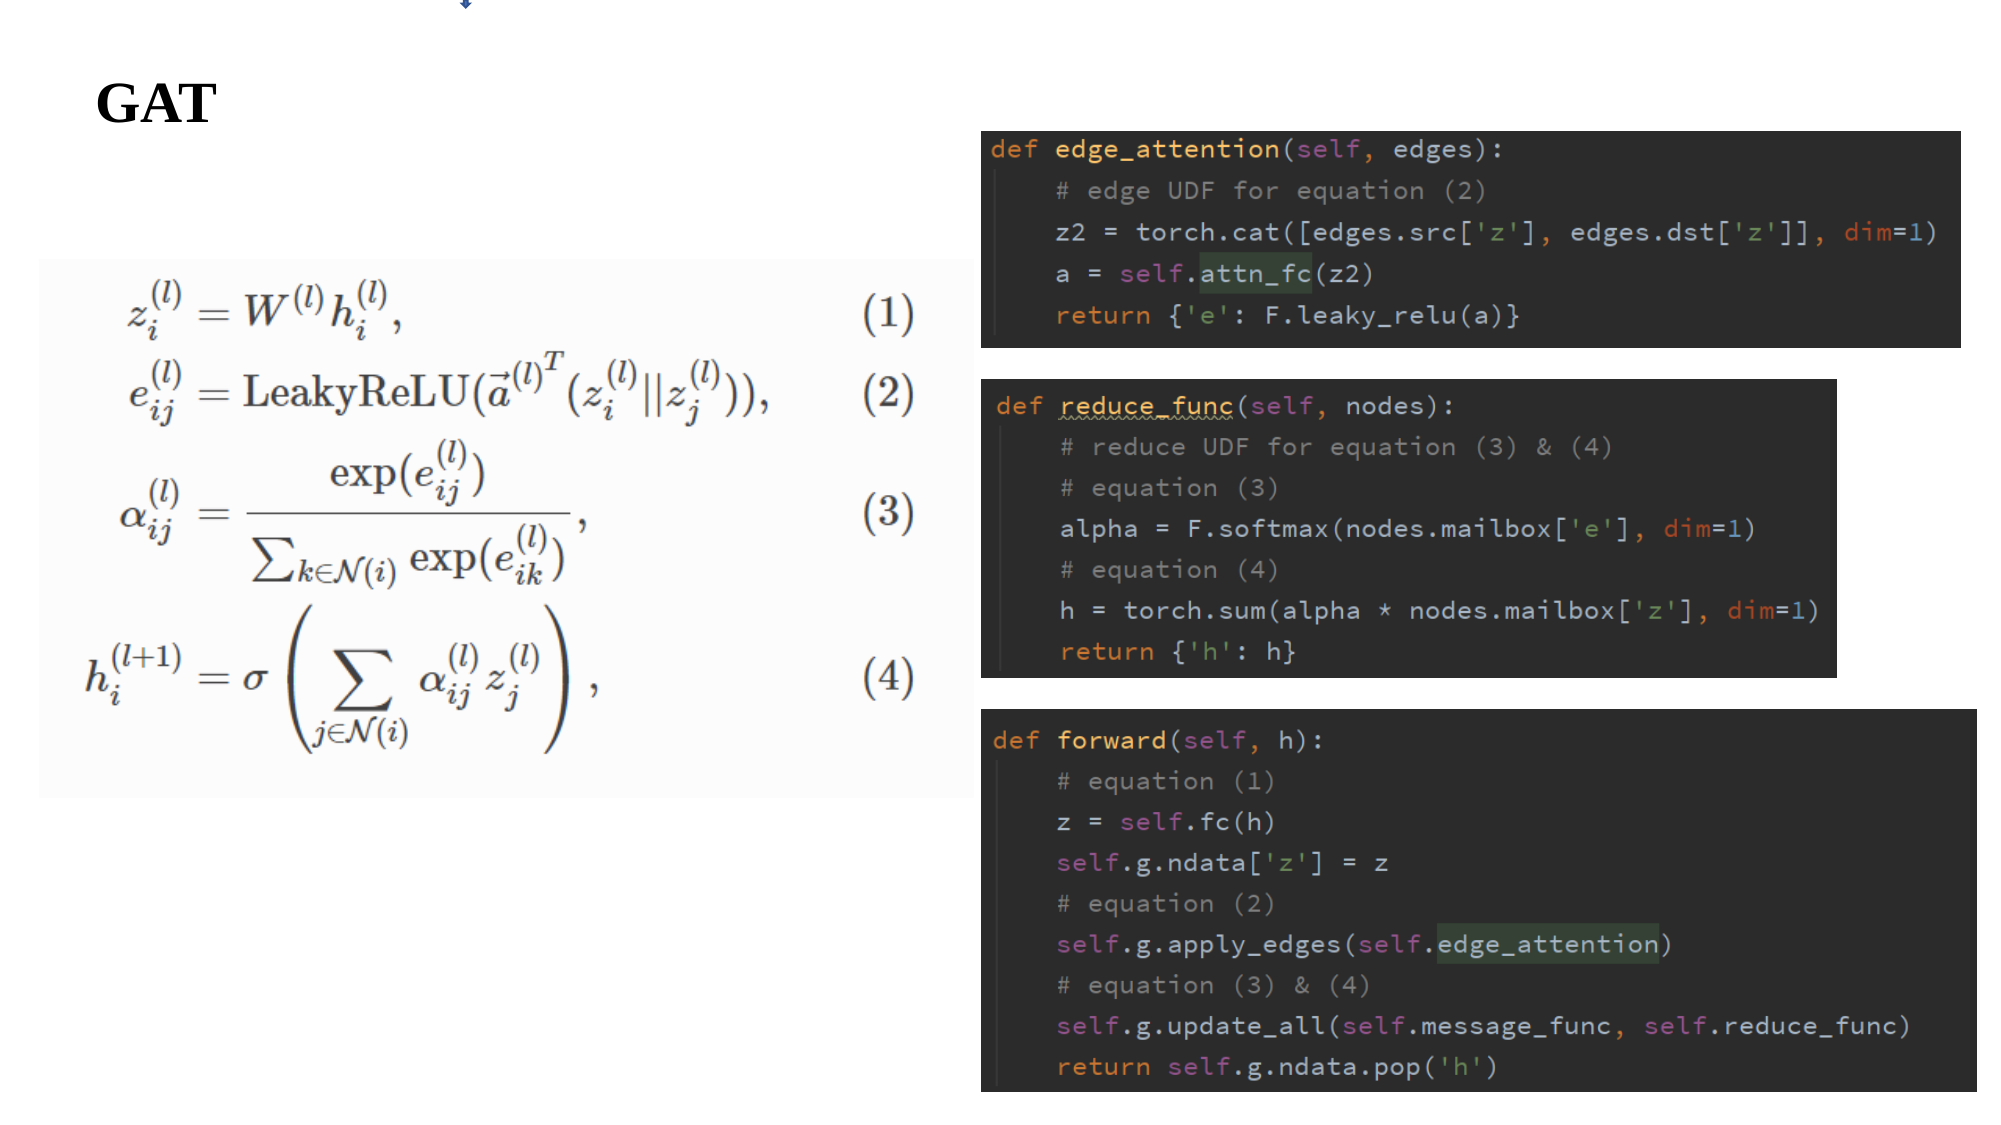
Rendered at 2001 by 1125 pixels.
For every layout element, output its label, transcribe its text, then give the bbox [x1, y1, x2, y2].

picture [981, 379, 1837, 678]
picture [39, 259, 974, 798]
picture [981, 131, 1961, 348]
text_box GAT [80, 57, 733, 142]
text_box [459, 0, 473, 9]
picture [981, 709, 1977, 1093]
